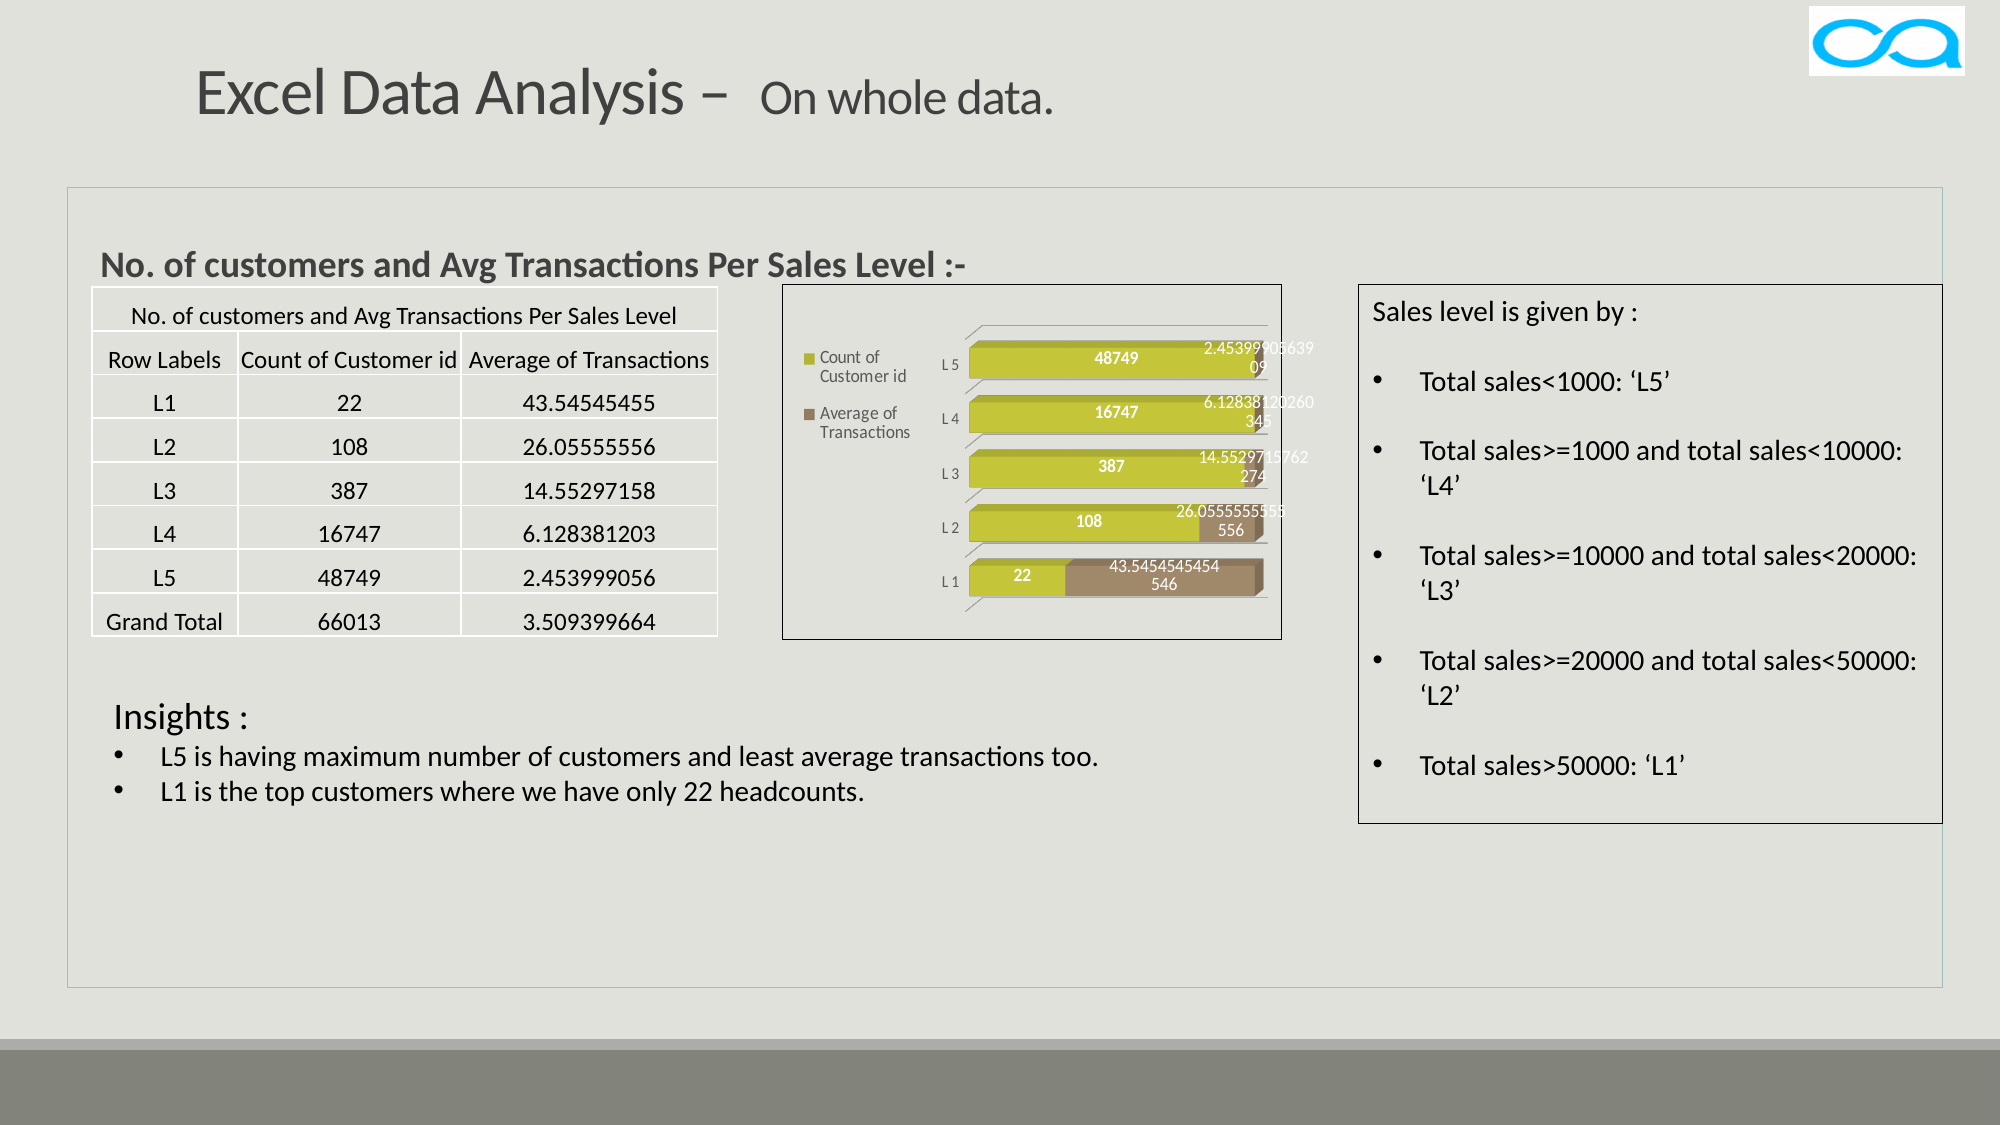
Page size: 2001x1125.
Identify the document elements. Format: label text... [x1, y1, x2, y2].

picture [1809, 6, 1966, 77]
table_cell Row Labels [93, 332, 237, 374]
table_cell L4 [93, 506, 237, 548]
table_cell L1 [93, 375, 237, 417]
text_box Insights : L5 is having maximum number of customers and least average transactions too. L1 is the top customers where we have only 22 headcounts. [99, 684, 1324, 900]
text_box Sales level is given by : Total sales<1000: ‘L5’ Total sales>=1000 and total sales<10000: ‘L4’ Total sales>=10000 and total sales<20000: ‘L3’ Total sales>=20000 and total sales<50000: ‘L2’ Total sales>50000: ‘L1’ [1358, 284, 1943, 824]
list No. of customers and Avg Transactions Per Sales Level :- [67, 187, 1943, 988]
table_cell 66013 [239, 594, 460, 635]
table_cell 2.453999056 [462, 550, 717, 592]
table_header No. of customers and Avg Transactions Per Sales Level [93, 288, 717, 330]
chart [781, 283, 1316, 640]
table_cell L5 [93, 550, 237, 592]
table_cell 22 [239, 375, 460, 417]
table_cell Grand Total [93, 594, 237, 635]
table_cell L2 [93, 419, 237, 461]
table_cell L3 [93, 463, 237, 505]
table_cell 43.54545455 [462, 375, 717, 417]
table_cell 6.128381203 [462, 506, 717, 548]
table_cell 16747 [239, 506, 460, 548]
table_cell 108 [239, 419, 460, 461]
table_cell 387 [239, 463, 460, 505]
table_cell Average of Transactions [462, 332, 717, 374]
table_cell 14.55297158 [462, 463, 717, 505]
table_cell 26.05555556 [462, 419, 717, 461]
table_cell 48749 [239, 550, 460, 592]
table_cell 3.509399664 [462, 594, 717, 635]
title Excel Data Analysis – On whole data. [180, 52, 1830, 142]
table_cell Count of Customer id [239, 332, 460, 374]
